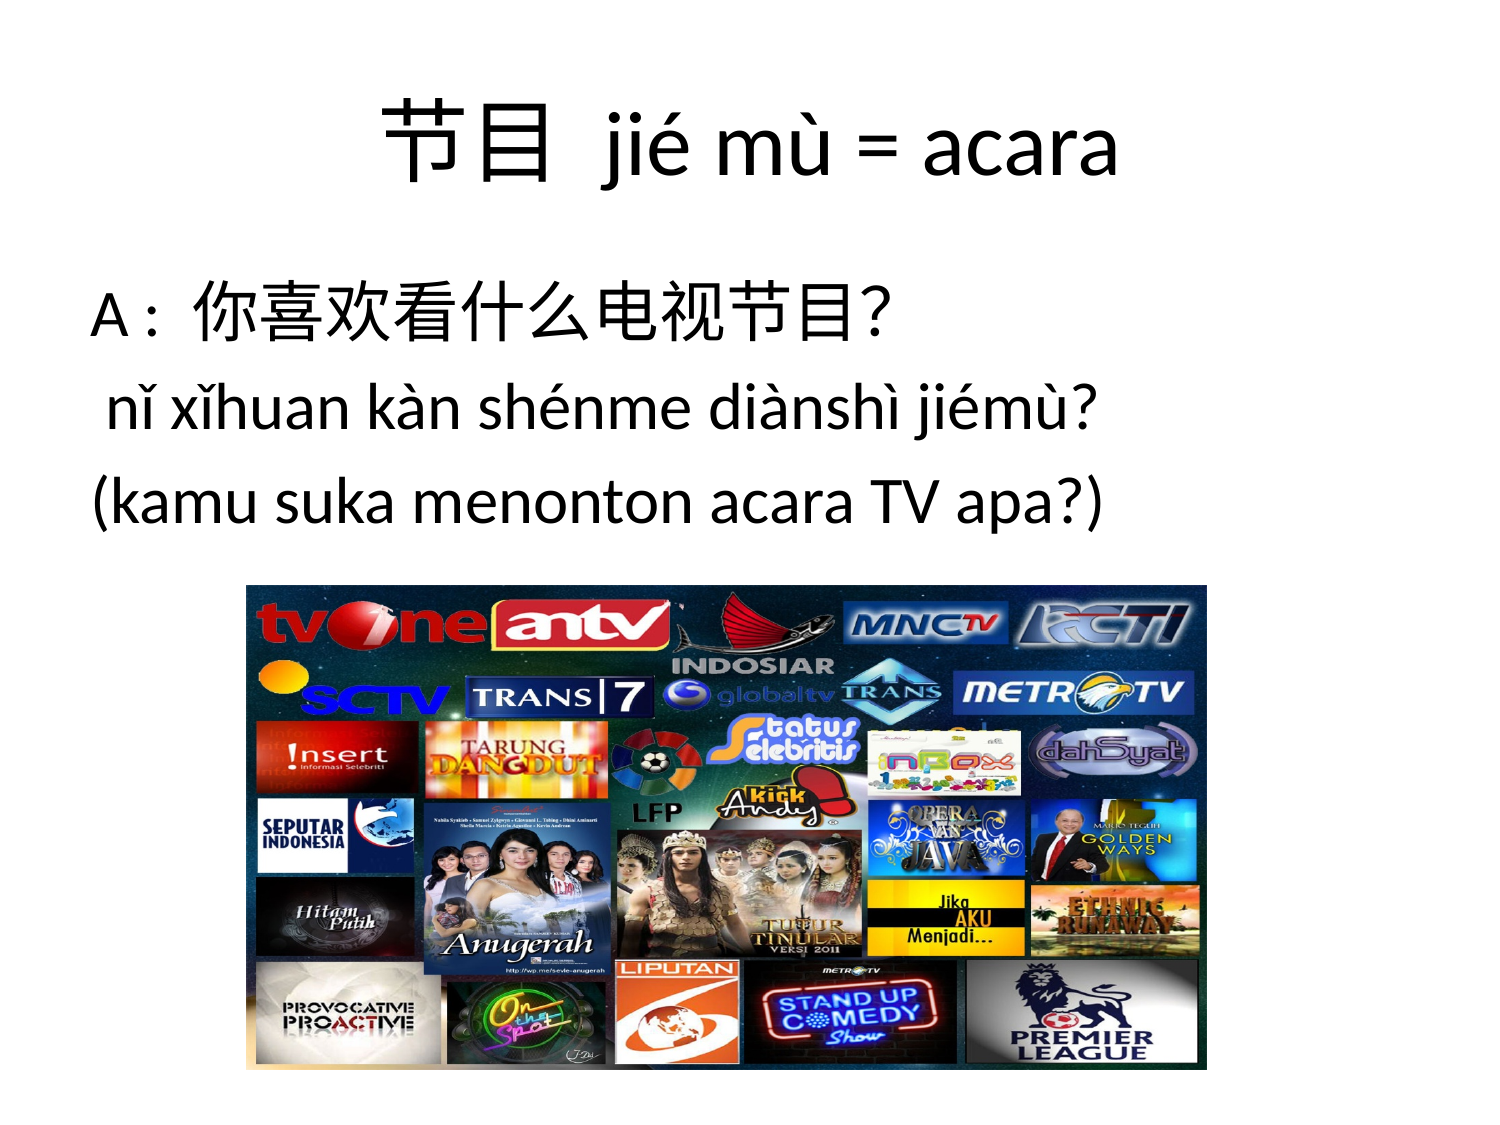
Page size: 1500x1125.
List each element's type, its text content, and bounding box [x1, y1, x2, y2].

title 节目 jié mù = acara [75, 45, 1425, 233]
list A : 你喜欢看什么电视节目？ nǐ xǐhuan kàn shénme diànshì jiémù? (kamu suka menonton acara TV apa?) [75, 262, 1425, 1005]
picture [245, 585, 1208, 1070]
